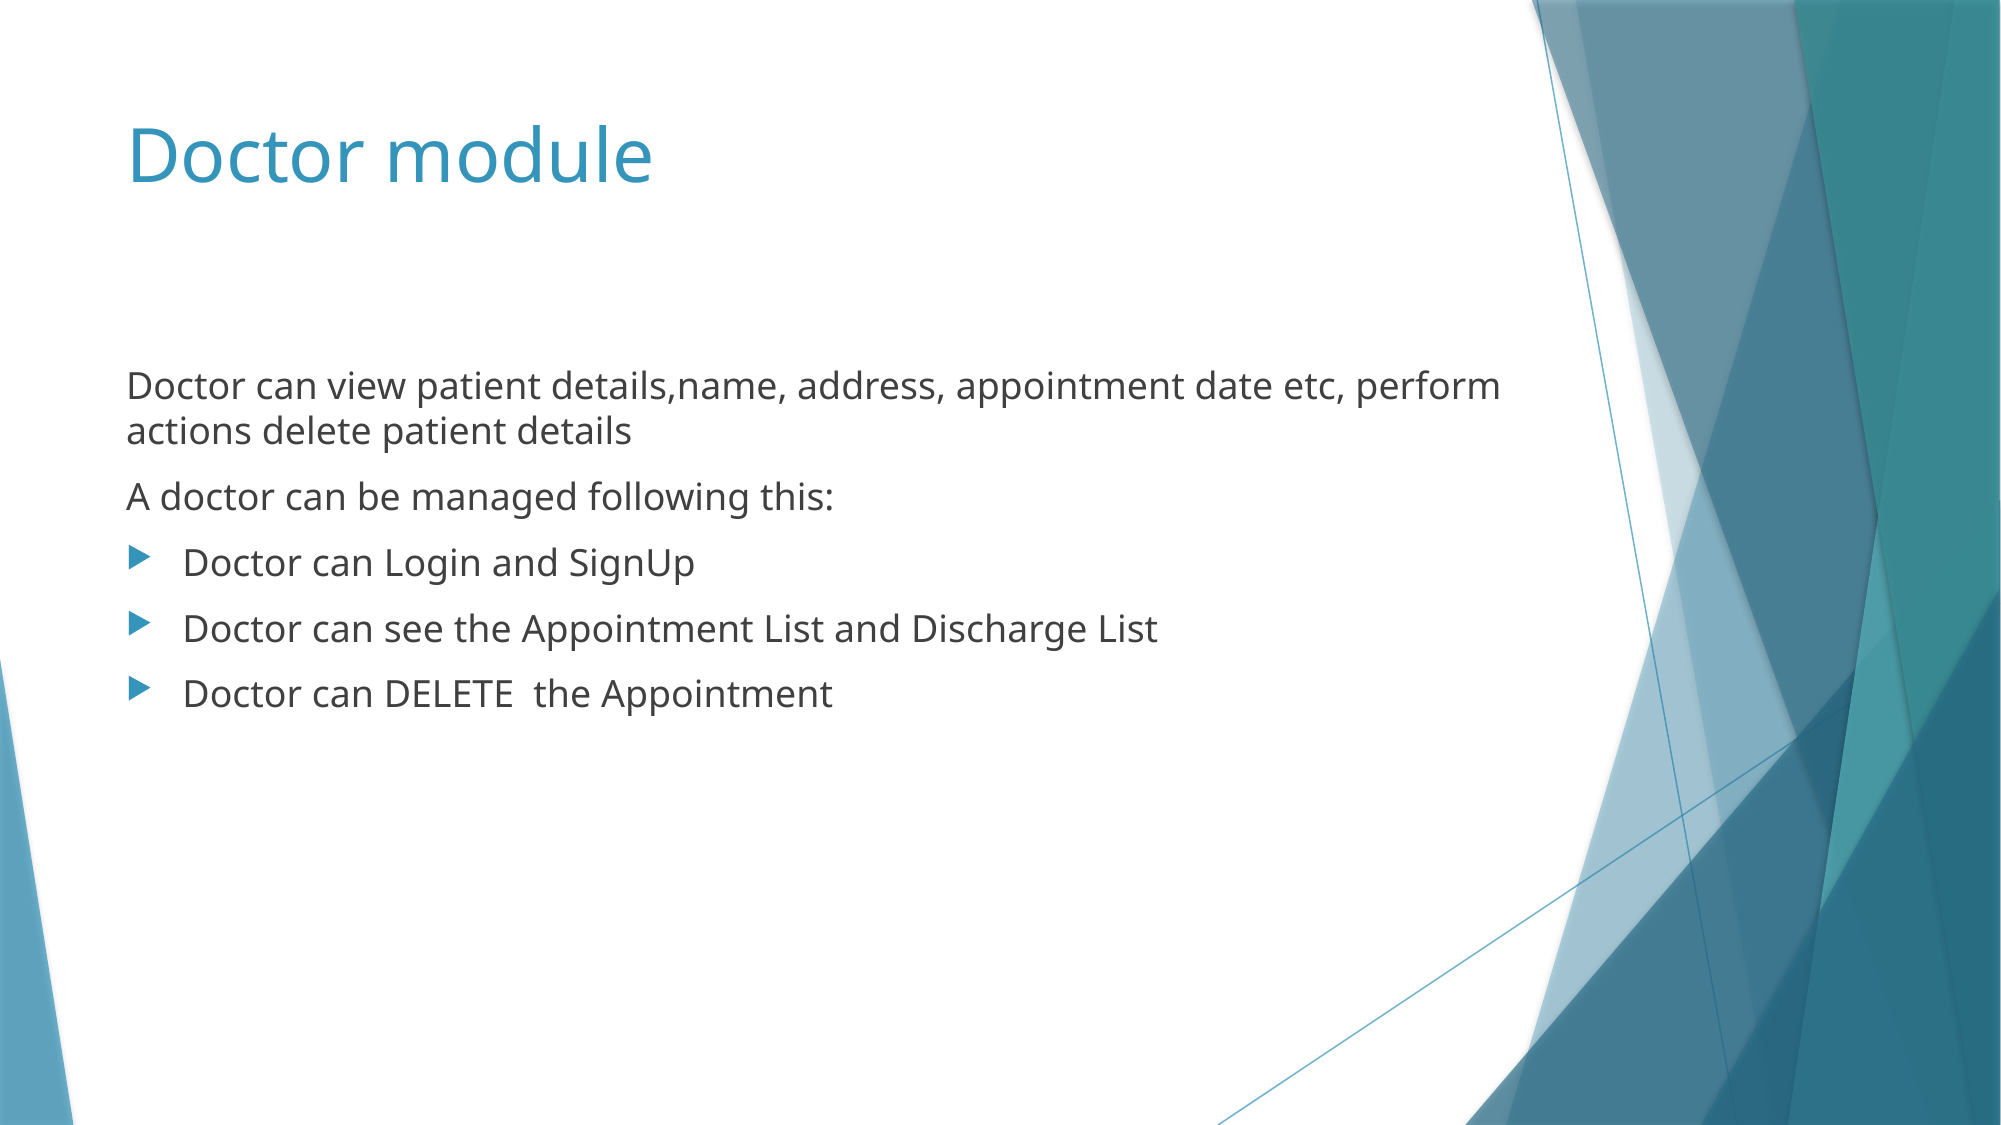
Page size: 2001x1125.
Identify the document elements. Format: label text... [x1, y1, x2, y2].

title Doctor module [111, 99, 1522, 317]
list Doctor can view patient details,name, address, appointment date etc, perform actions delete patient details A doctor can be managed following this: Doctor can Login and SignUp Doctor can see the Appointment List and Discharge List Doctor can DELETE the Appointment [111, 354, 1522, 992]
